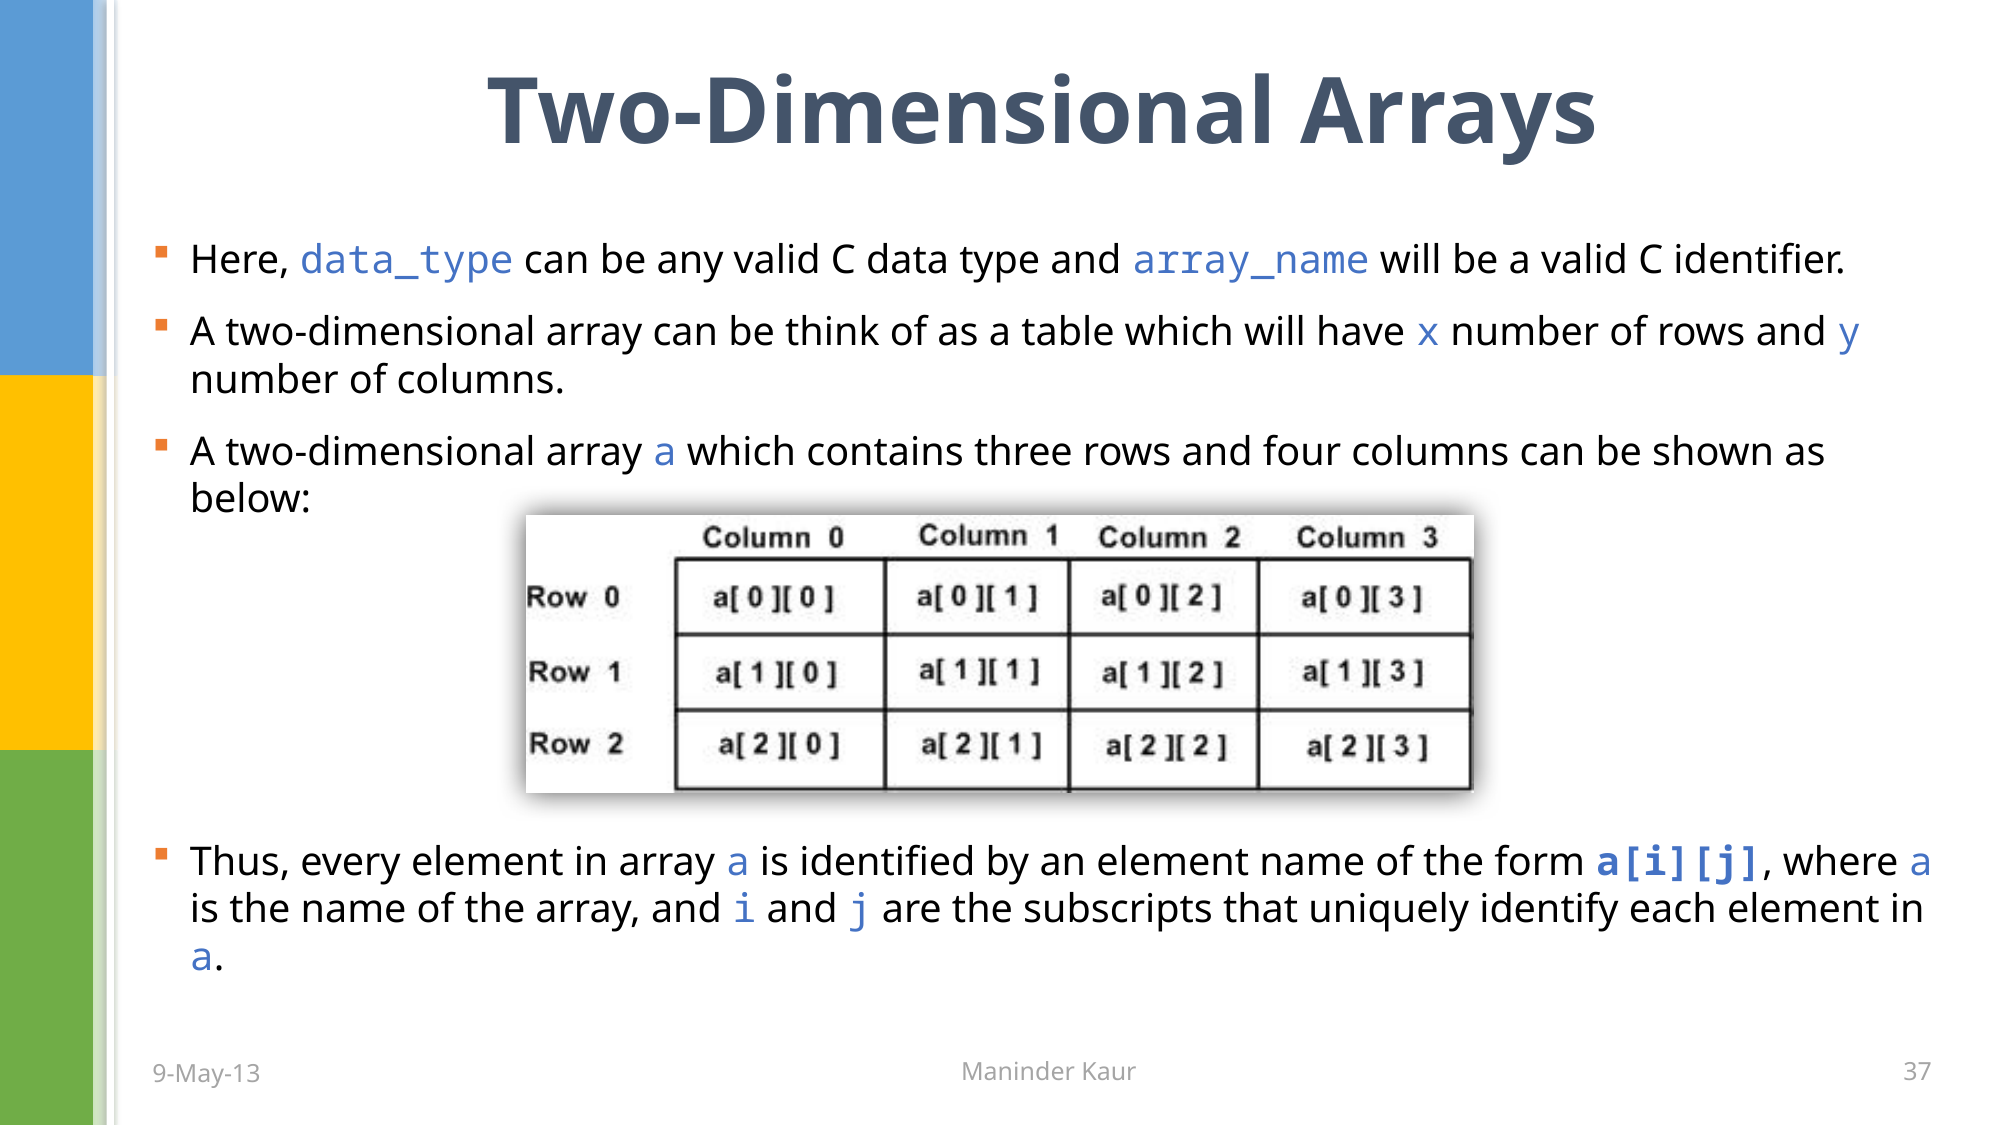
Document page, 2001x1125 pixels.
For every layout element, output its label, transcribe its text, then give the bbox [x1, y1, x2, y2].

slide_number 9-May-13 [137, 1042, 675, 1103]
title Two-Dimensional Arrays [137, 25, 1949, 190]
slide_number 37 [1409, 1042, 1947, 1103]
list Here, data_type can be any valid C data type and array_name will be a valid C identifier. A two-dimensional array can be think of as a table which will have x number of rows and y number of columns. A two-dimensional array a which contains three rows and four columns can be shown as below: Thus, every element in array a is identified by an element name of the form a[i][j], where a is the name of the array, and i and j are the subscripts that uniquely identify each element in a. [137, 226, 1950, 1014]
footer Maninder Kaur [811, 1042, 1287, 1103]
picture [525, 515, 1475, 794]
